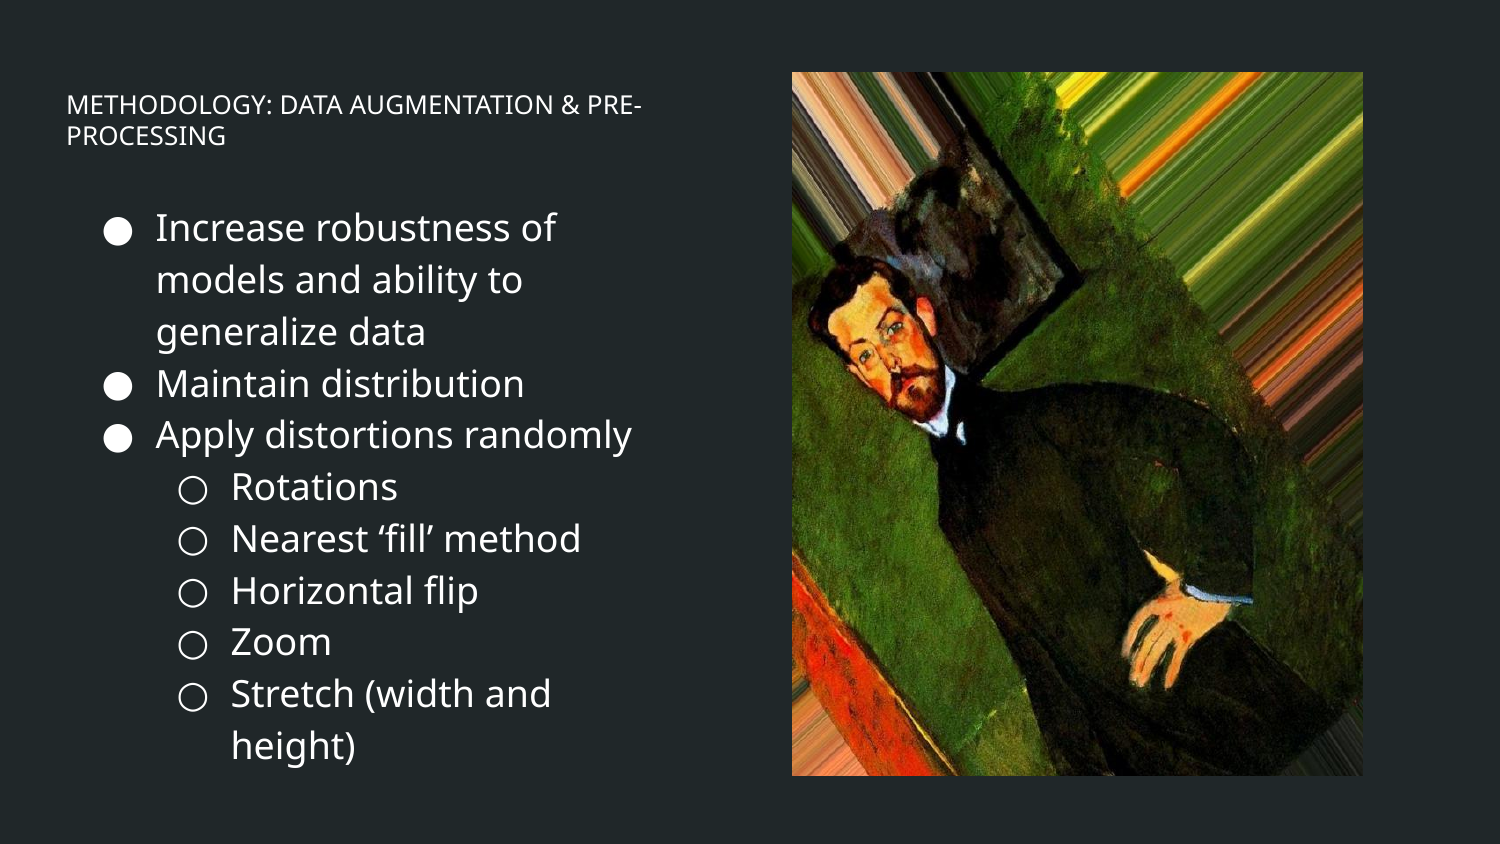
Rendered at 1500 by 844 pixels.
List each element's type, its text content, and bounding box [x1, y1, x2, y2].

picture [792, 72, 1363, 776]
title METHODOLOGY: DATA AUGMENTATION & PRE-PROCESSING [51, 72, 693, 167]
list Increase robustness of models and ability to generalize data Maintain distribution Apply distortions randomly Rotations Nearest ‘fill’ method Horizontal flip Zoom Stretch (width and height) [65, 182, 694, 727]
